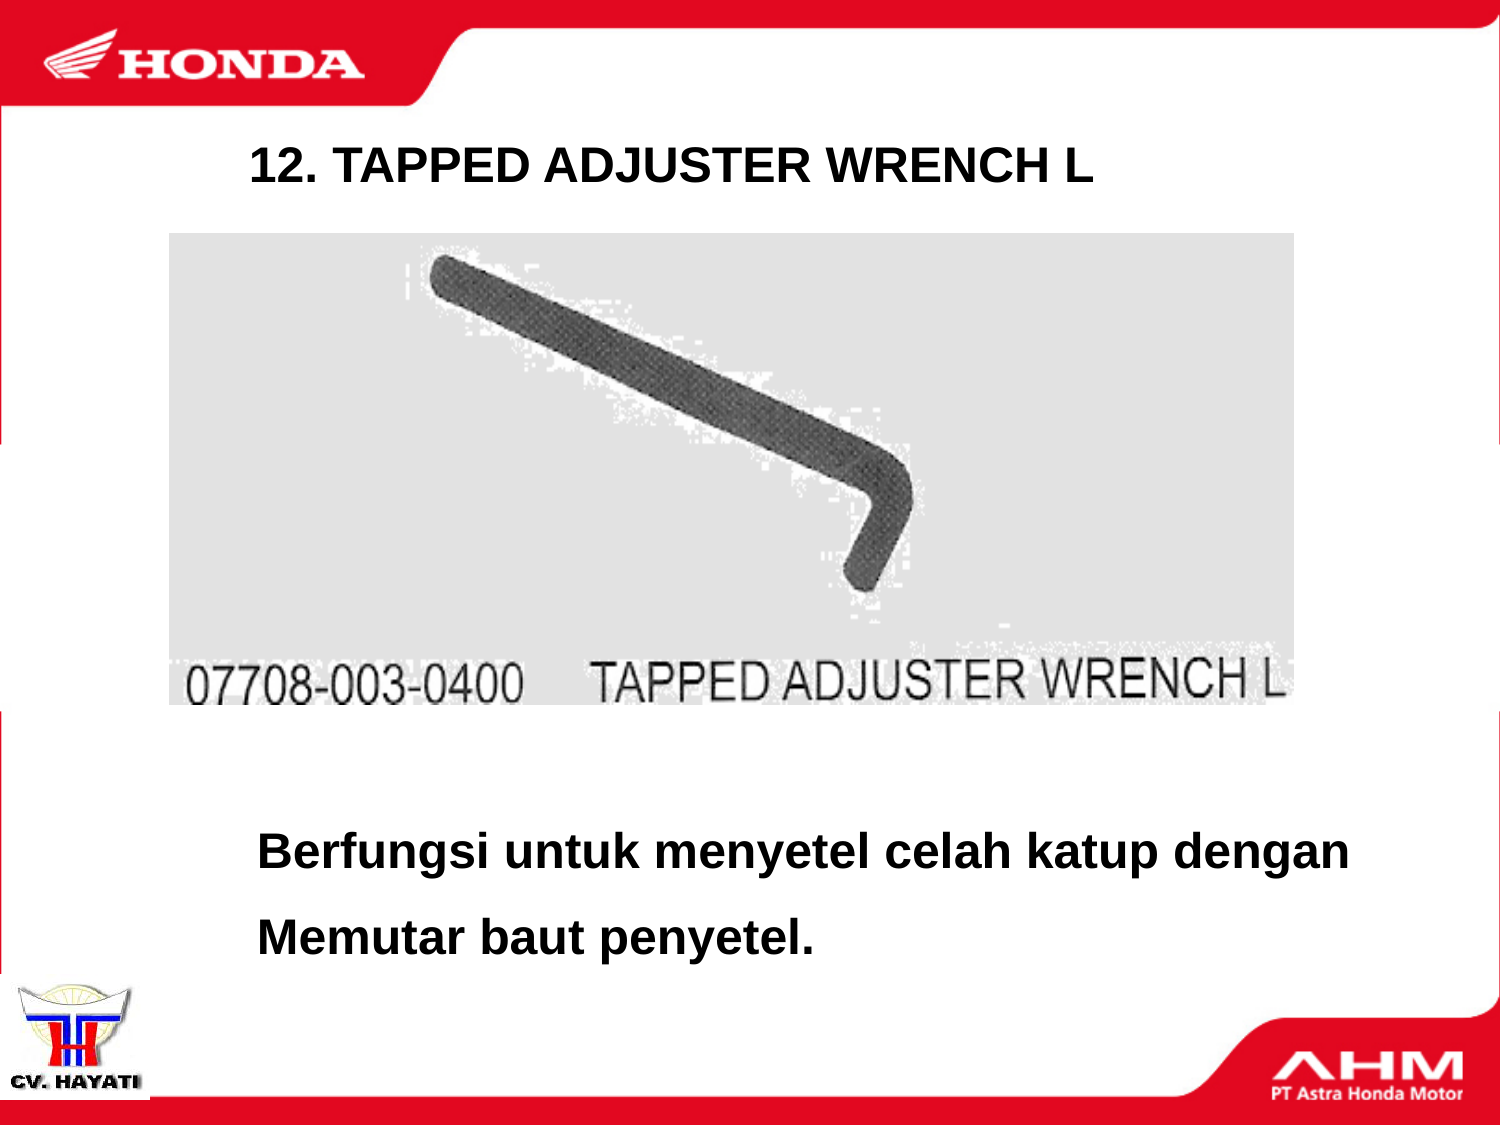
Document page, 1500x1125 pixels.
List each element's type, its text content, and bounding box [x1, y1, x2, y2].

text_box 12. TAPPED ADJUSTER WRENCH L [234, 125, 1110, 201]
picture [0, 0, 1500, 1125]
text_box Berfungsi untuk menyetel celah katup dengan Memutar baut penyetel. [242, 810, 1367, 972]
